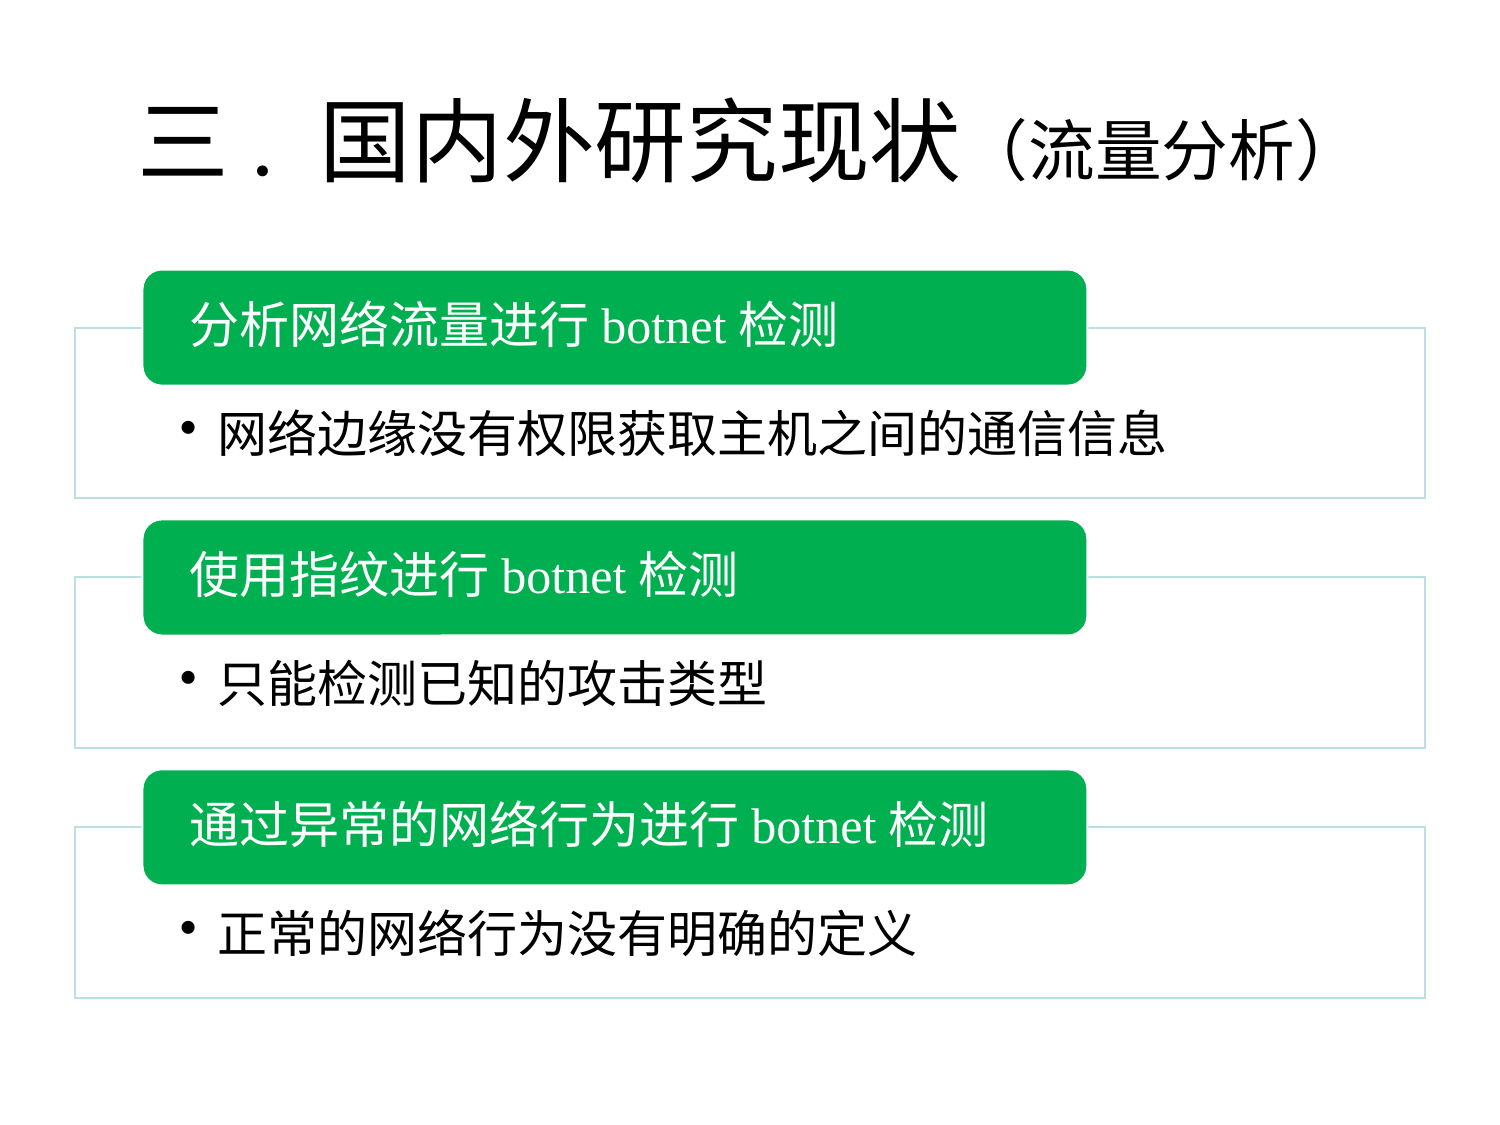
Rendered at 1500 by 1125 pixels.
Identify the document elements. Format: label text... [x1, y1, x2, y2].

title 三. 国内外研究现状（流量分析） [75, 45, 1425, 233]
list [74, 262, 1425, 1005]
